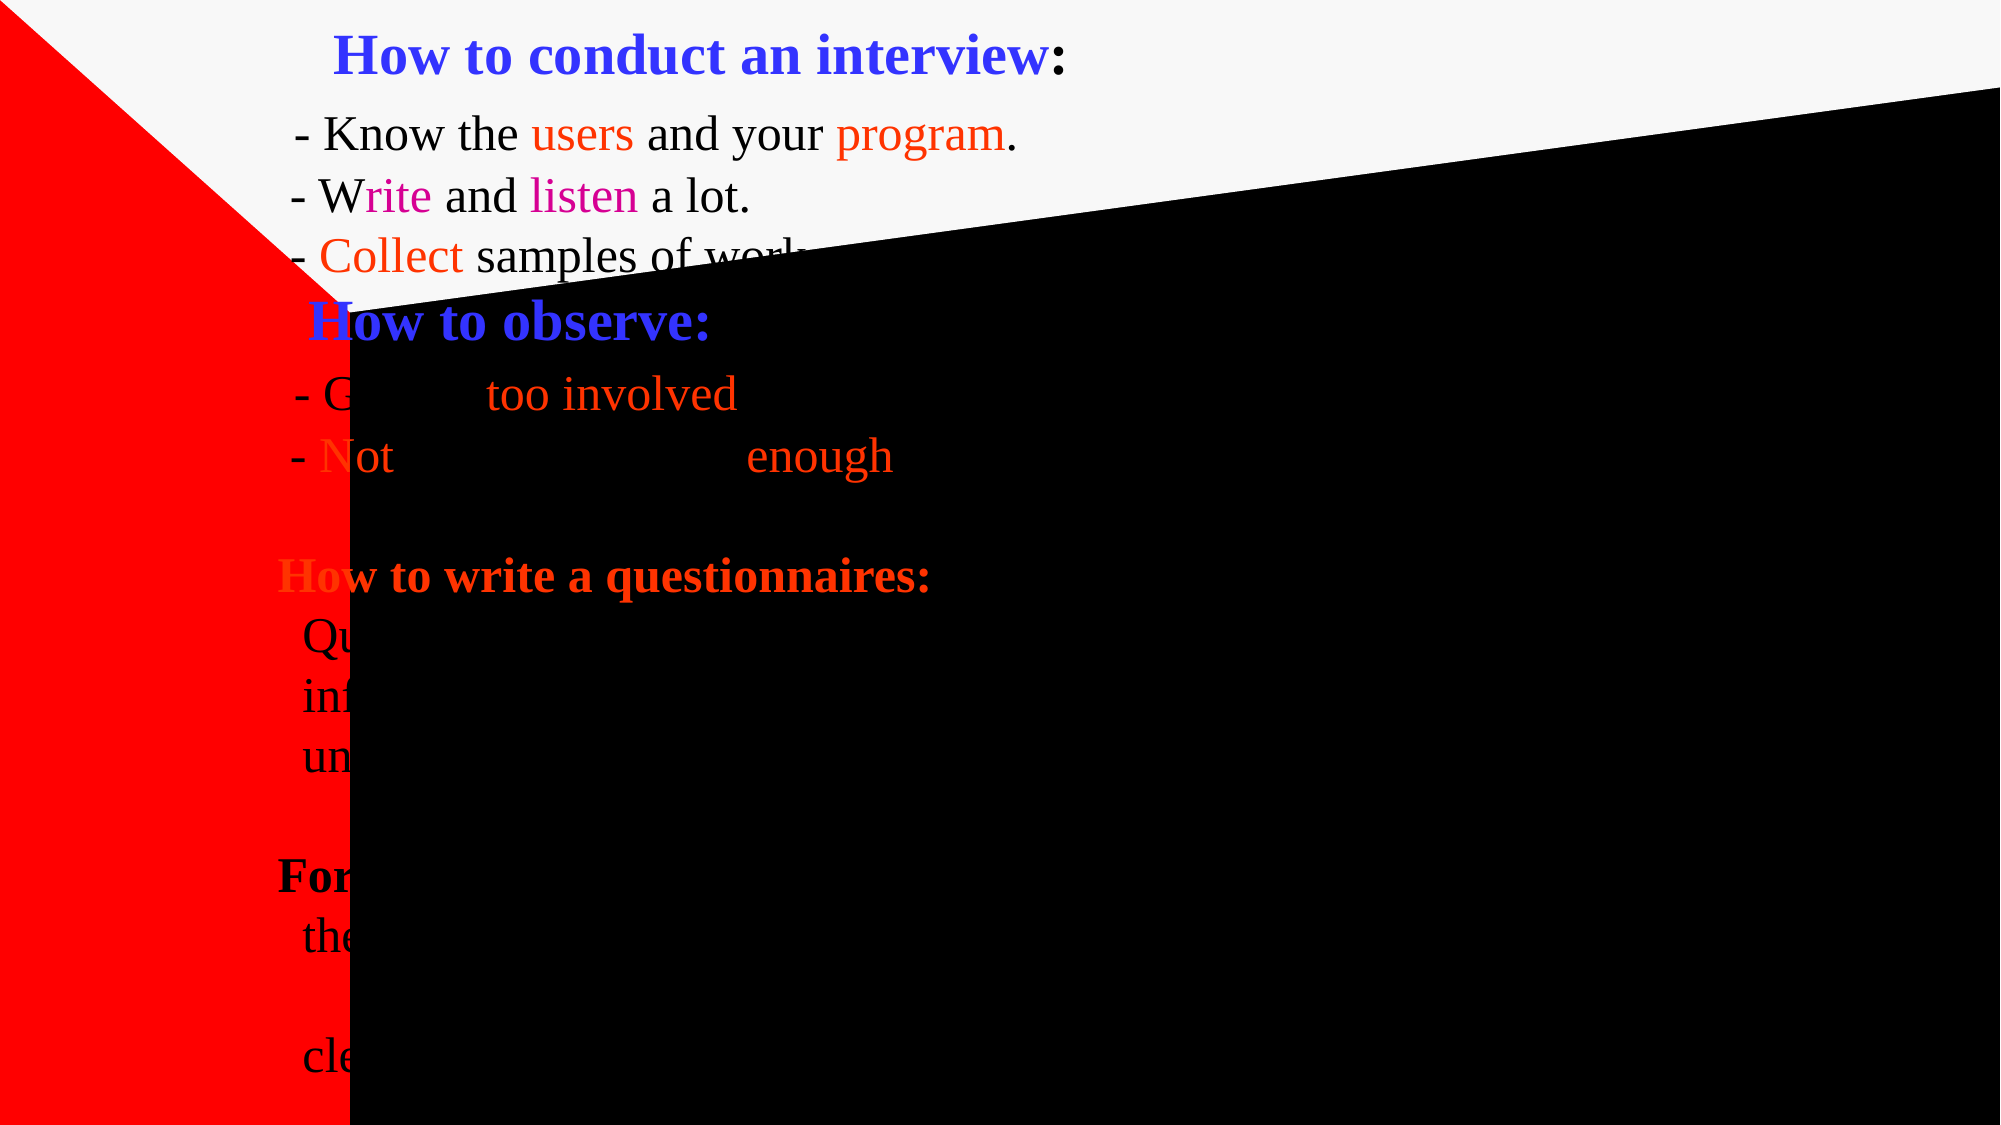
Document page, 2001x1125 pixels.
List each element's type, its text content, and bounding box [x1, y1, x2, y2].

title How to conduct an interview: - Know the users and your program. - Write and listen a lot. - Collect samples of work you can use later in your manual. How to observe: - Getting too involved. - Not getting involved enough. How to write a questionnaires: Questionnaires are also valuable in that they allow you to gather information from a variety of users, increase the chance of identifying unique concerns, and identify wide patterns of use. For best results: these questionnaires should make use of open-ended questions, include clear instructions and plenty of room for filling in responses, and avoid negatively-worded questions. [249, 0, 1750, 1063]
